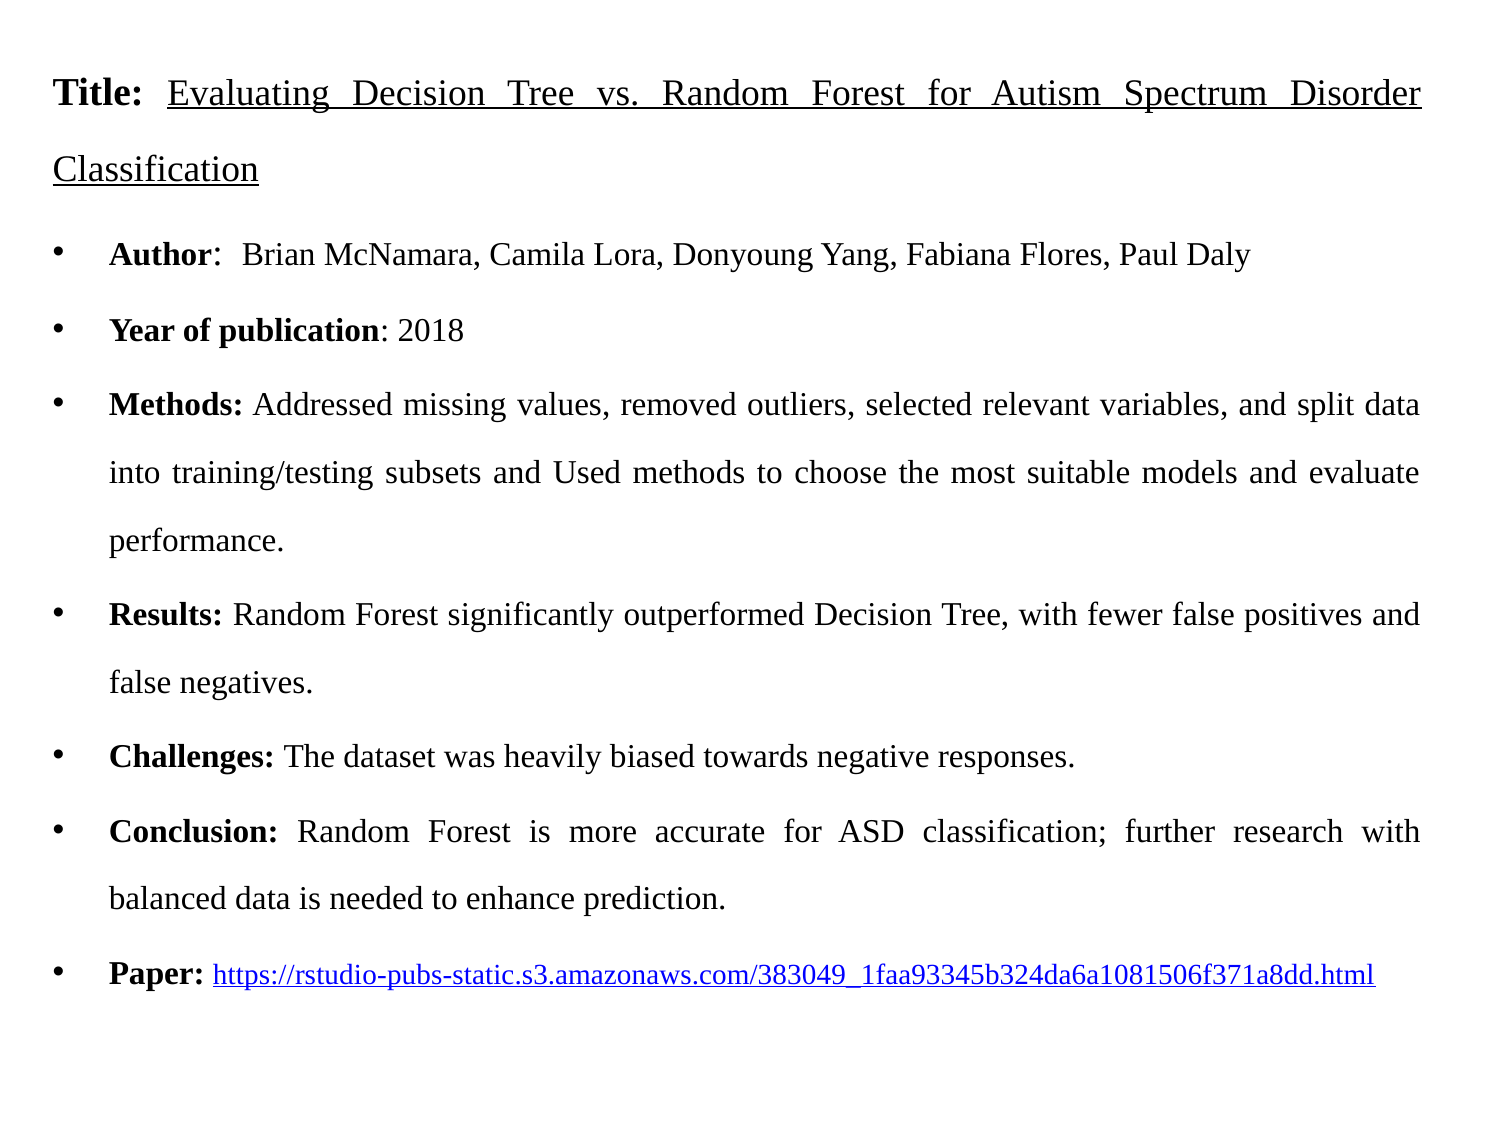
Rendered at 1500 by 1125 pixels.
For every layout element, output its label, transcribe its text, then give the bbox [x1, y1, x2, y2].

list Title: Evaluating Decision Tree vs. Random Forest for Autism Spectrum Disorder Classification Author: Brian McNamara, Camila Lora, Donyoung Yang, Fabiana Flores, Paul Daly Year of publication: 2018 Methods: Addressed missing values, removed outliers, selected relevant variables, and split data into training/testing subsets and Used methods to choose the most suitable models and evaluate performance. Results: Random Forest significantly outperformed Decision Tree, with fewer false positives and false negatives. Challenges: The dataset was heavily biased towards negative responses. Conclusion: Random Forest is more accurate for ASD classification; further research with balanced data is needed to enhance prediction. Paper: https://rstudio-pubs-static.s3.amazonaws.com/383049_1faa93345b324da6a1081506f371a8dd.html [37, 24, 1438, 1038]
